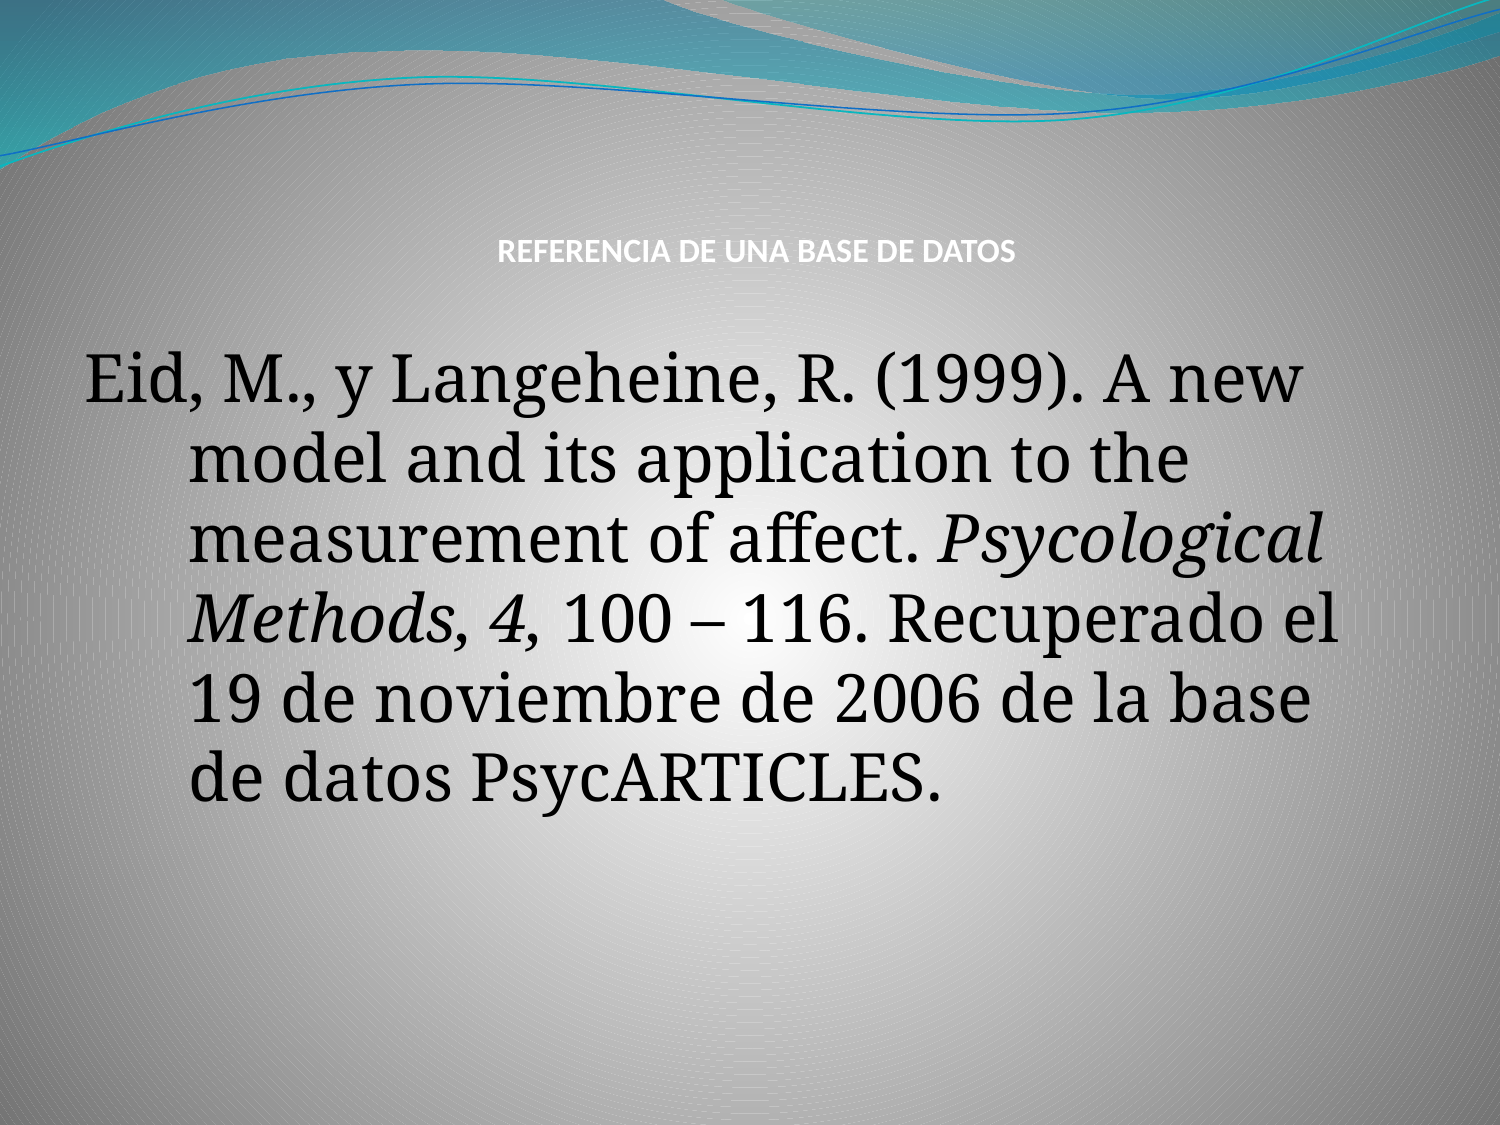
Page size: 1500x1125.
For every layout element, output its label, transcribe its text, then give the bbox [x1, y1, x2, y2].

title REFERENCIA DE UNA BASE DE DATOS [82, 128, 1432, 270]
list Eid, M., y Langeheine, R. (1999). A new model and its application to the measurement of affect. Psycological Methods, 4, 100 – 116. Recuperado el 19 de noviembre de 2006 de la base de datos PsycARTICLES. [70, 328, 1421, 832]
